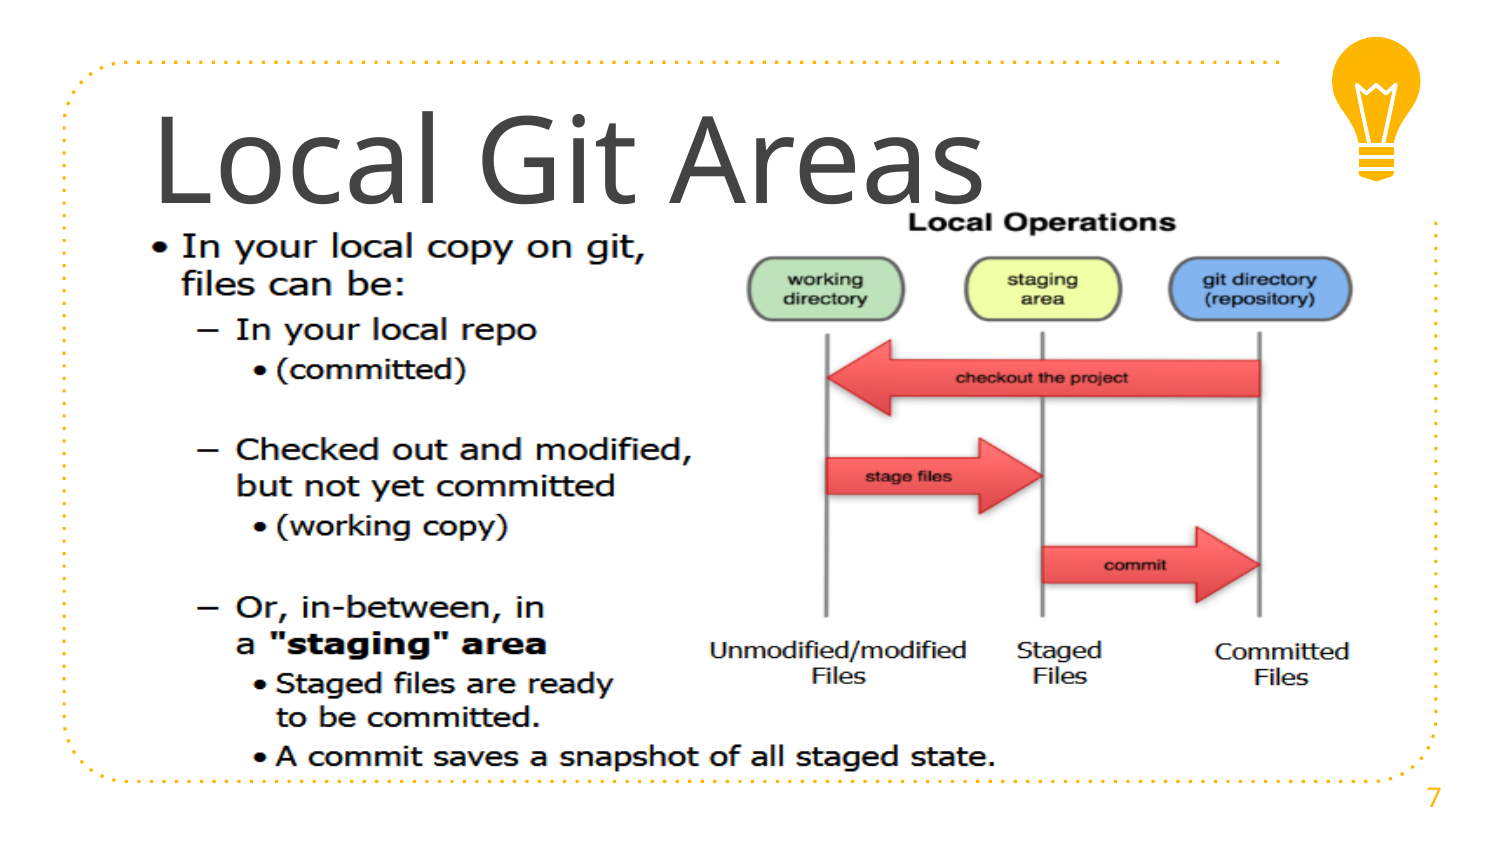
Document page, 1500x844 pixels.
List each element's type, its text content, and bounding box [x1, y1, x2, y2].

slide_number ‹#› [1411, 753, 1500, 844]
picture [135, 208, 1393, 777]
title Local Git Areas [135, 67, 1263, 208]
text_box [1331, 36, 1421, 182]
